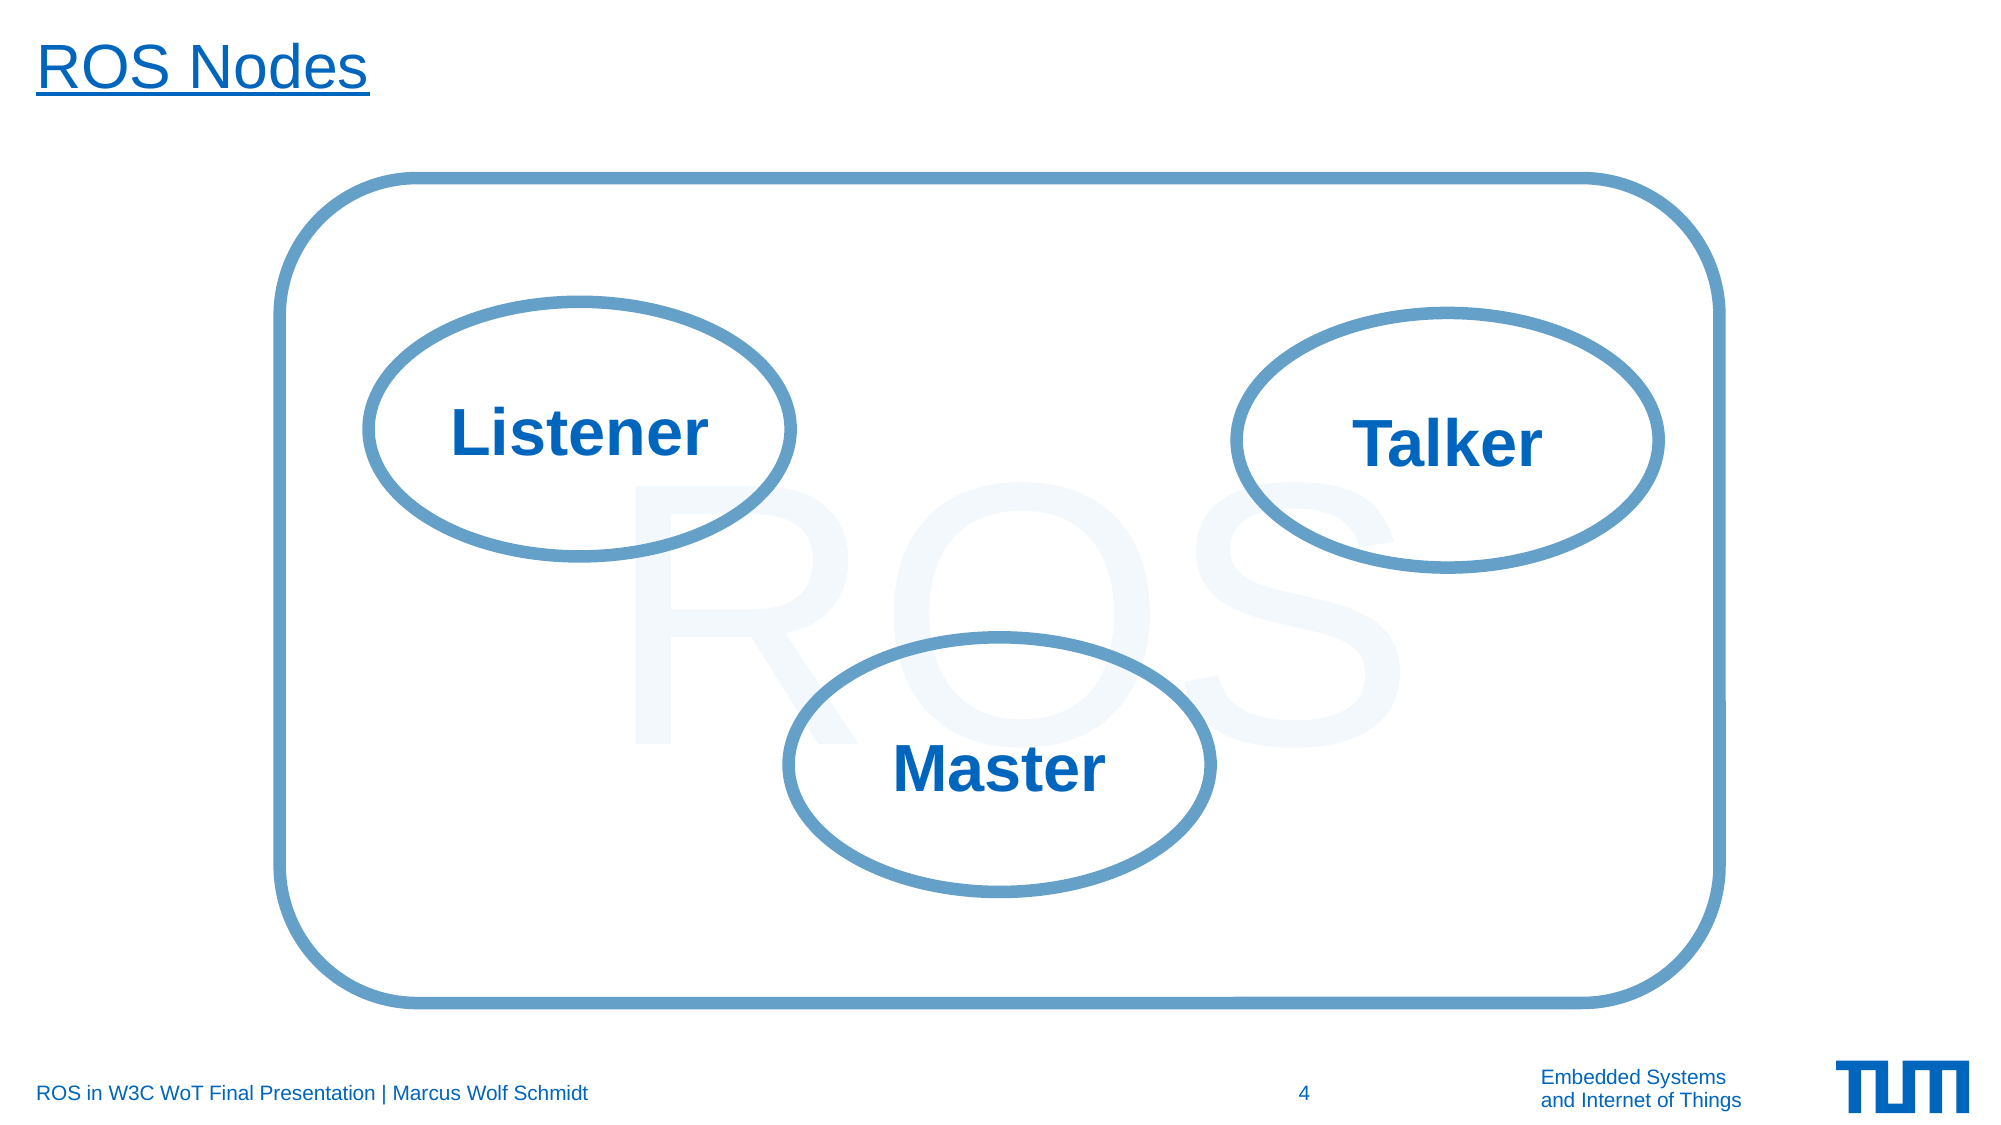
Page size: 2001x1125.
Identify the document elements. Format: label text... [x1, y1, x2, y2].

footer ROS in W3C WoT Final Presentation | Marcus Wolf Schmidt [36, 1061, 1180, 1122]
title ROS Nodes [36, 34, 1898, 102]
text_box ROS [590, 362, 1448, 827]
text_box Talker [1234, 310, 1661, 570]
text_box Listener [366, 299, 793, 559]
slide_number 4 [1211, 1061, 1398, 1122]
text_box Master [786, 635, 1213, 895]
text_box [277, 175, 1722, 1006]
